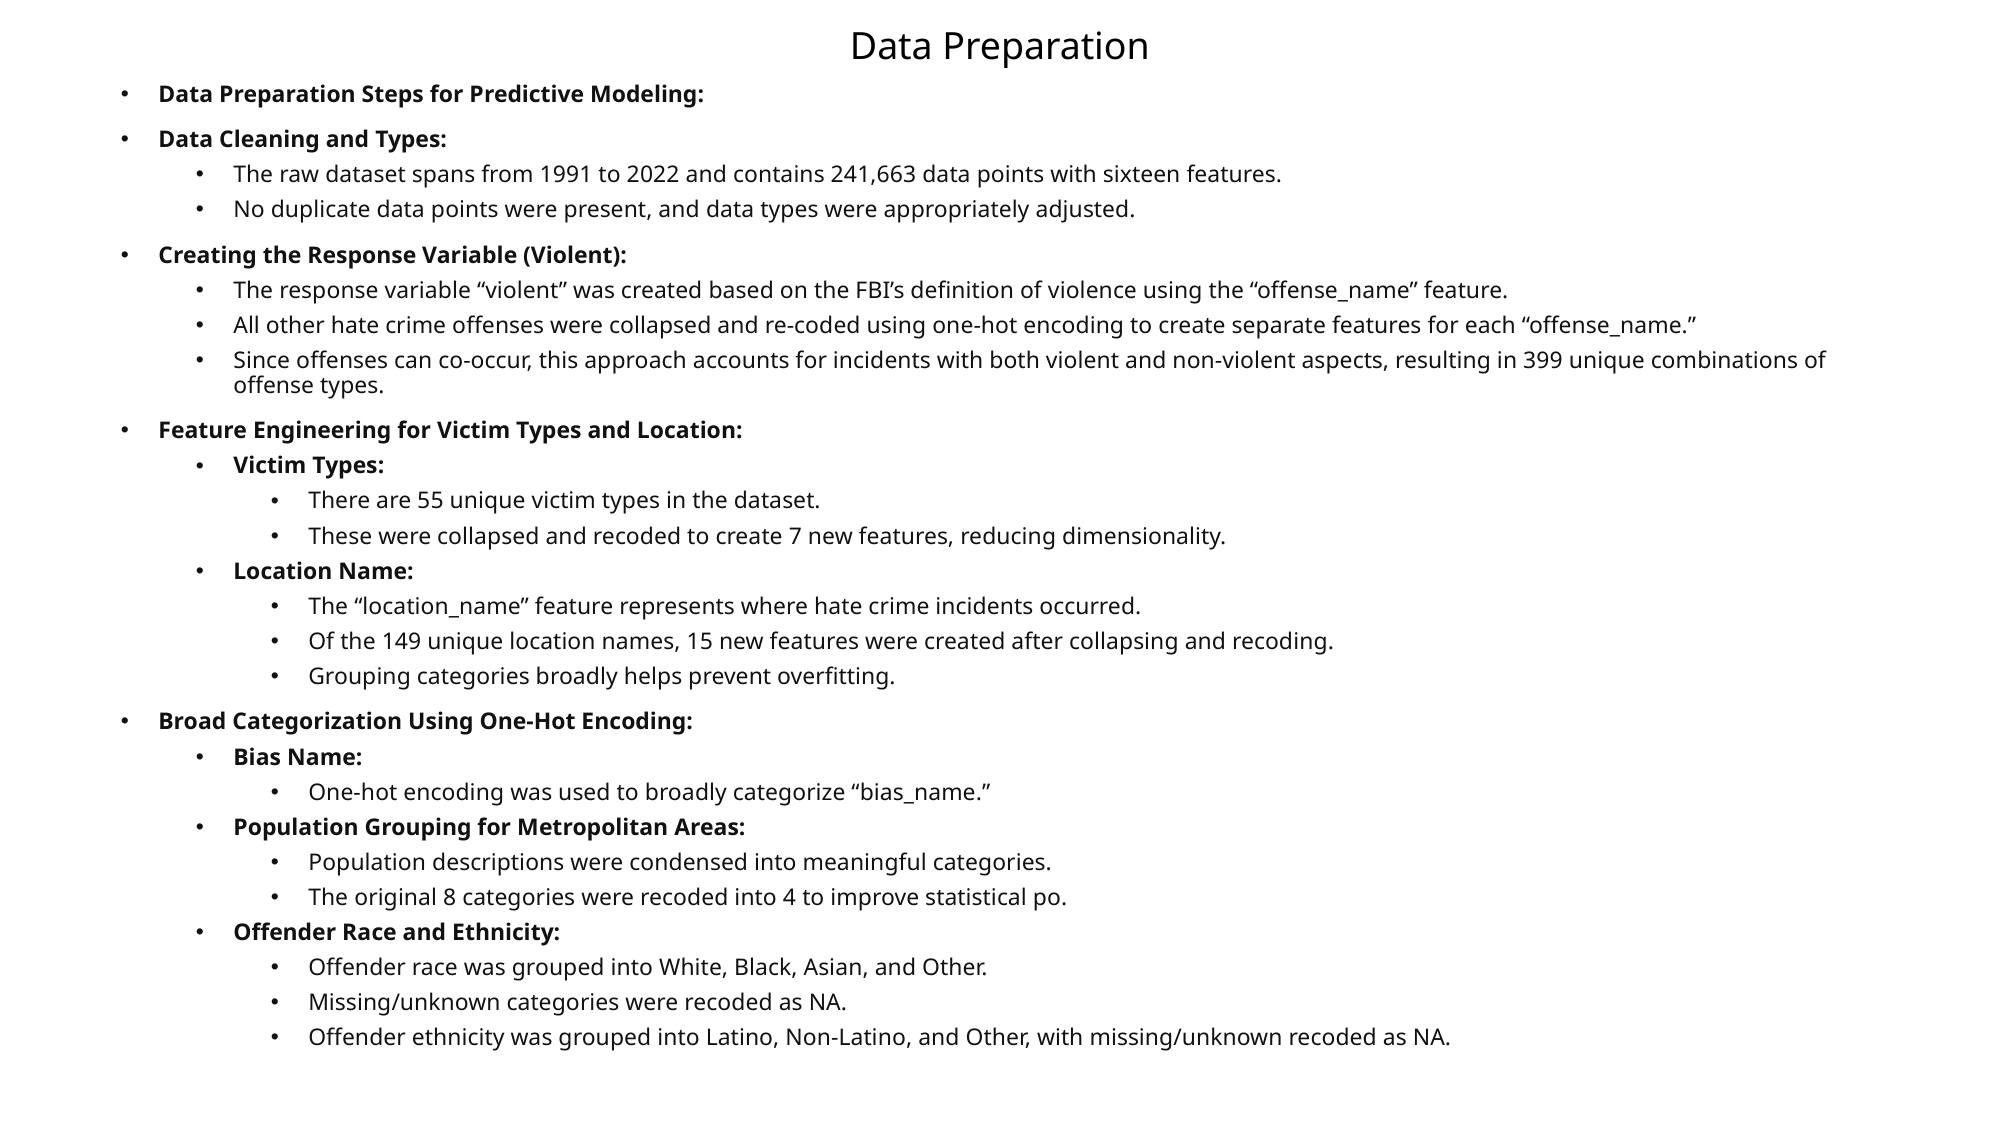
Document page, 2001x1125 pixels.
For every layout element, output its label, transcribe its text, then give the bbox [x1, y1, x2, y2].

title Data Preparation [137, 19, 1863, 75]
list Data Preparation Steps for Predictive Modeling: Data Cleaning and Types: The raw dataset spans from 1991 to 2022 and contains 241,663 data points with sixteen features. No duplicate data points were present, and data types were appropriately adjusted. Creating the Response Variable (Violent): The response variable “violent” was created based on the FBI’s definition of violence using the “offense_name” feature. All other hate crime offenses were collapsed and re-coded using one-hot encoding to create separate features for each “offense_name.” Since offenses can co-occur, this approach accounts for incidents with both violent and non-violent aspects, resulting in 399 unique combinations of offense types. Feature Engineering for Victim Types and Location: Victim Types: There are 55 unique victim types in the dataset. These were collapsed and recoded to create 7 new features, reducing dimensionality. Location Name: The “location_name” feature represents where hate crime incidents occurred. Of the 149 unique location names, 15 new features were created after collapsing and recoding. Grouping categories broadly helps prevent overfitting. Broad Categorization Using One-Hot Encoding: Bias Name: One-hot encoding was used to broadly categorize “bias_name.” Population Grouping for Metropolitan Areas: Population descriptions were condensed into meaningful categories. The original 8 categories were recoded into 4 to improve statistical po. Offender Race and Ethnicity: Offender race was grouped into White, Black, Asian, and Other. Missing/unknown categories were recoded as NA. Offender ethnicity was grouped into Latino, Non-Latino, and Other, with missing/unknown recoded as NA. [105, 75, 1863, 1089]
